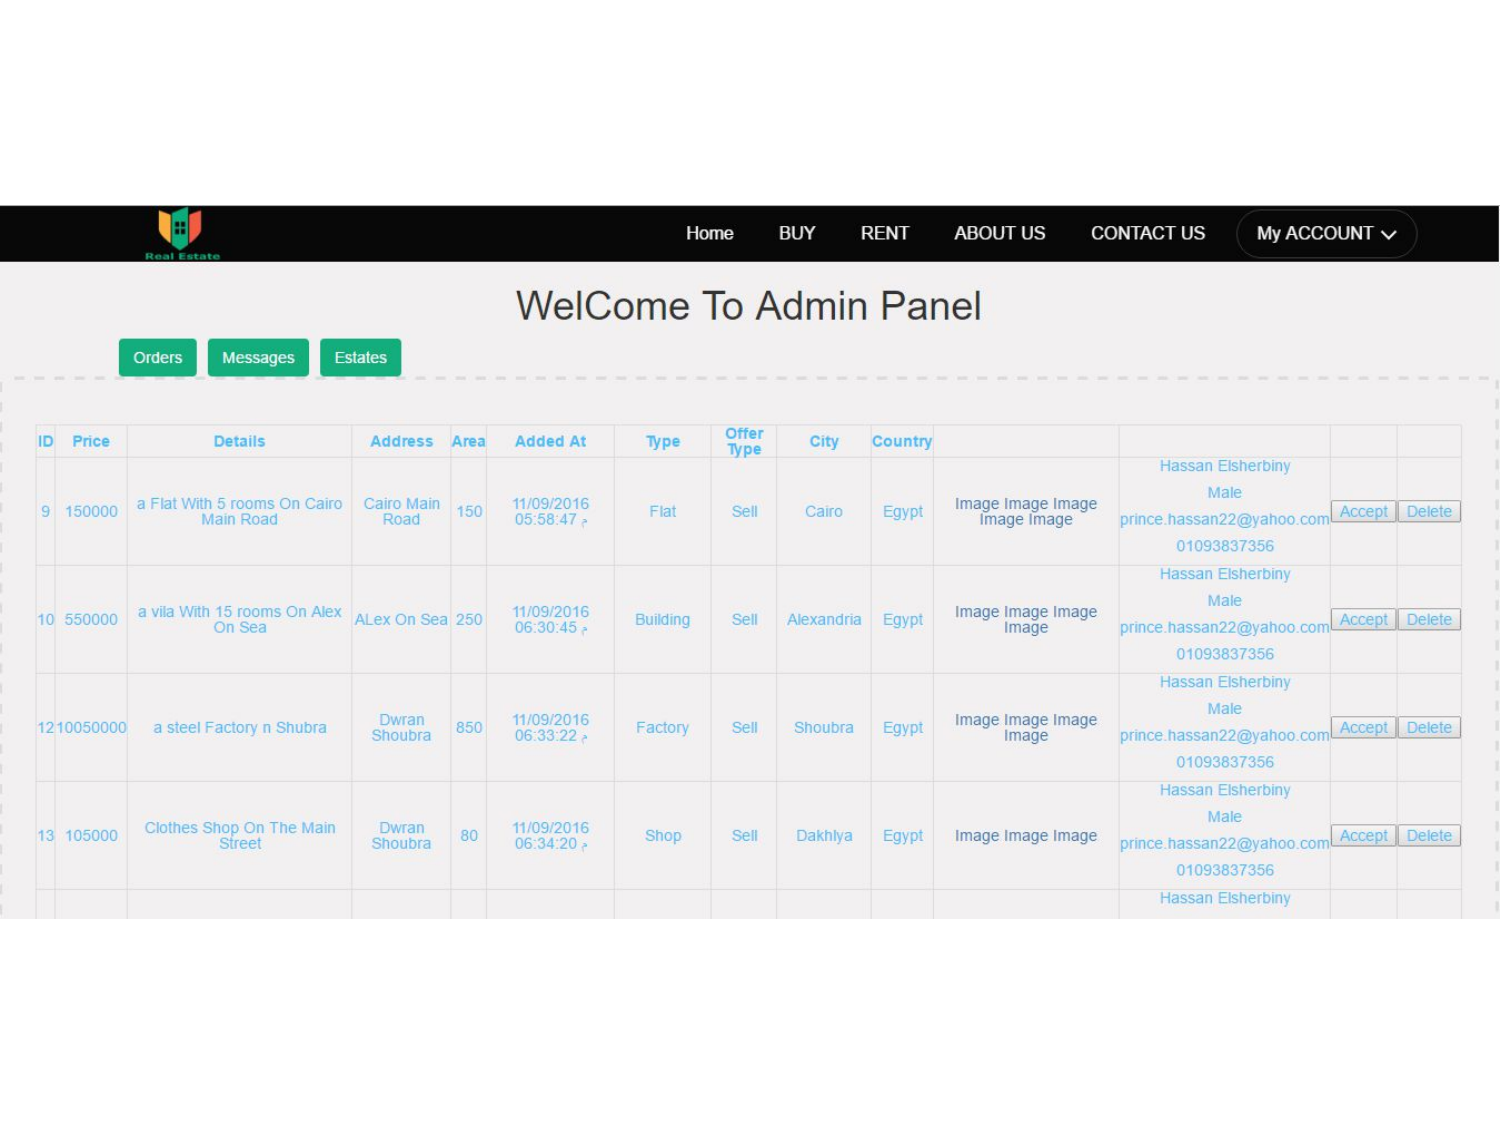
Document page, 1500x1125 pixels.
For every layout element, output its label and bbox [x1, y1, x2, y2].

picture [0, 205, 1500, 919]
